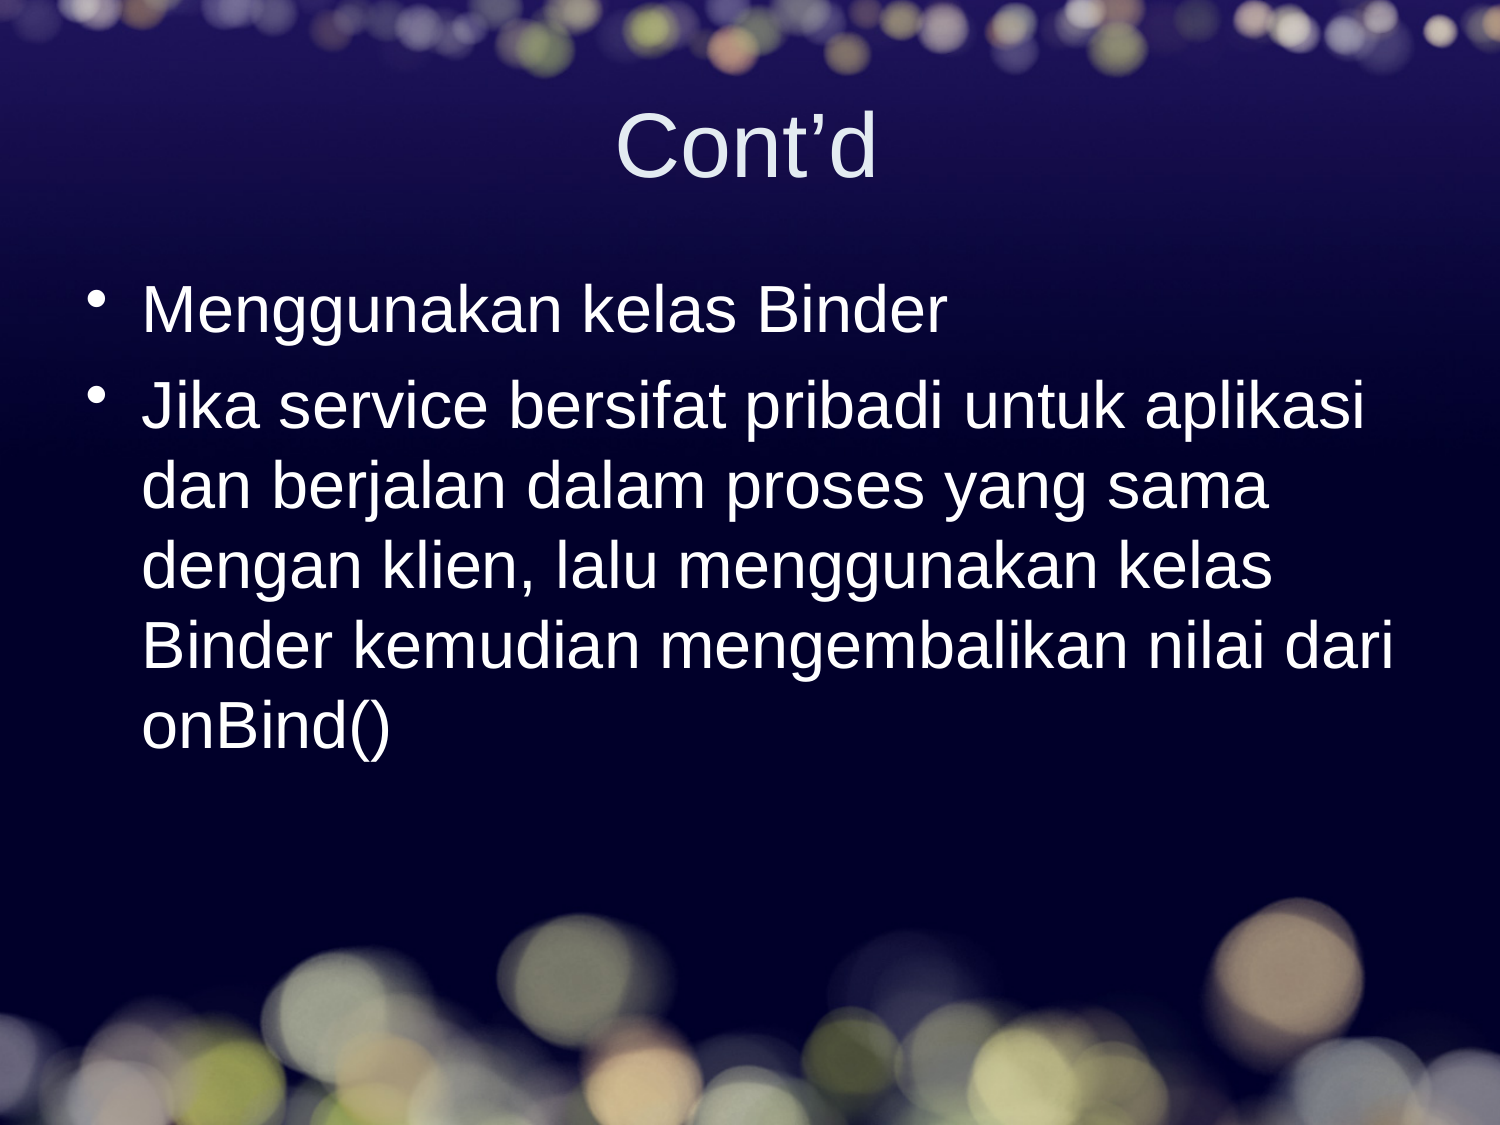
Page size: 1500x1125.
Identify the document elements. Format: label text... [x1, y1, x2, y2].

title Cont’d [70, 47, 1425, 236]
list Menggunakan kelas Binder Jika service bersifat pribadi untuk aplikasi dan berjalan dalam proses yang sama dengan klien, lalu menggunakan kelas Binder kemudian mengembalikan nilai dari onBind() [70, 258, 1425, 1001]
picture [0, 0, 1500, 1125]
